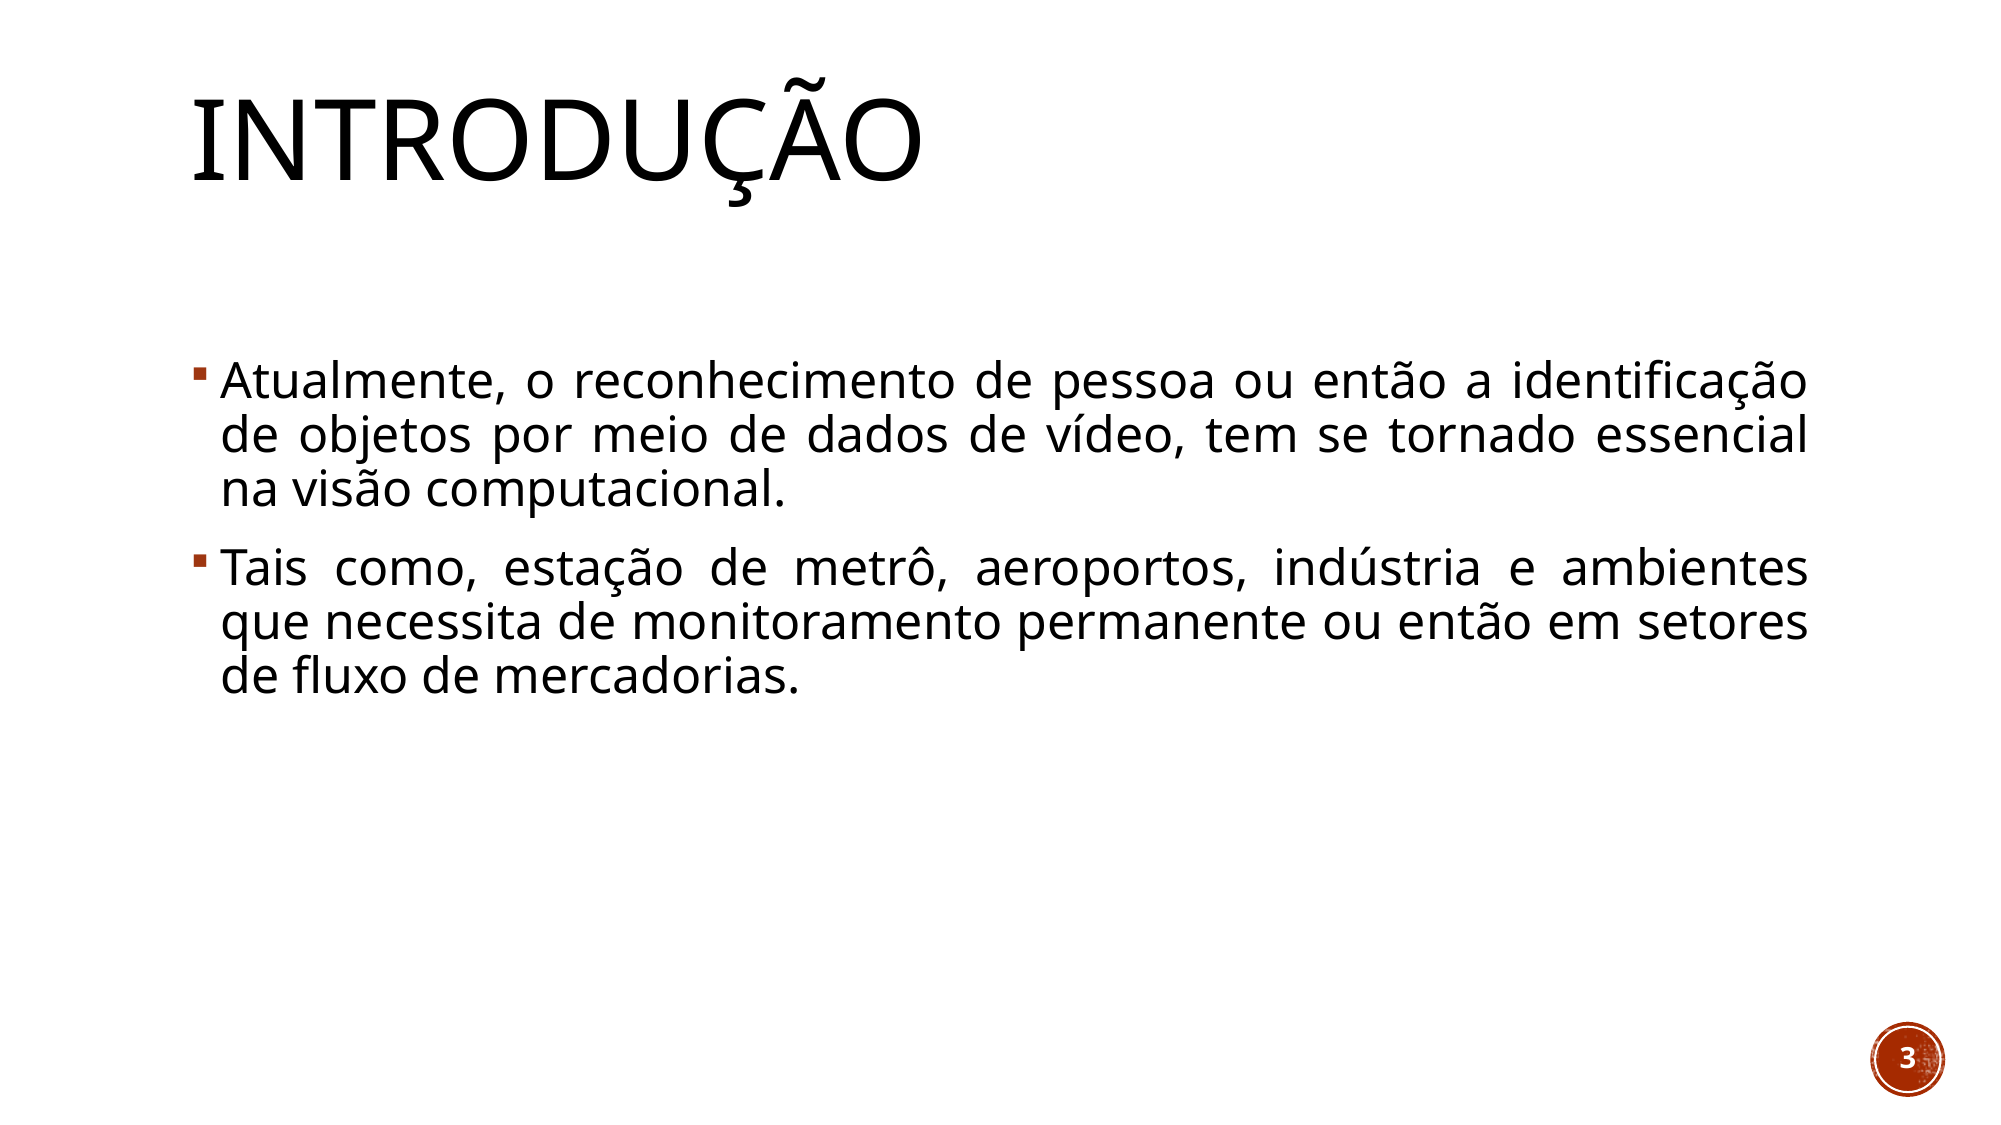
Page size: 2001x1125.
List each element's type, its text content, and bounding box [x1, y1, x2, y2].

title Introdução [175, 79, 1826, 344]
list Atualmente, o reconhecimento de pessoa ou então a identificação de objetos por meio de dados de vídeo, tem se tornado essencial na visão computacional. Tais como, estação de metrô, aeroportos, indústria e ambientes que necessita de monitoramento permanente ou então em setores de fluxo de mercadorias. [175, 348, 1826, 1013]
slide_number 3 [1855, 1028, 1961, 1089]
